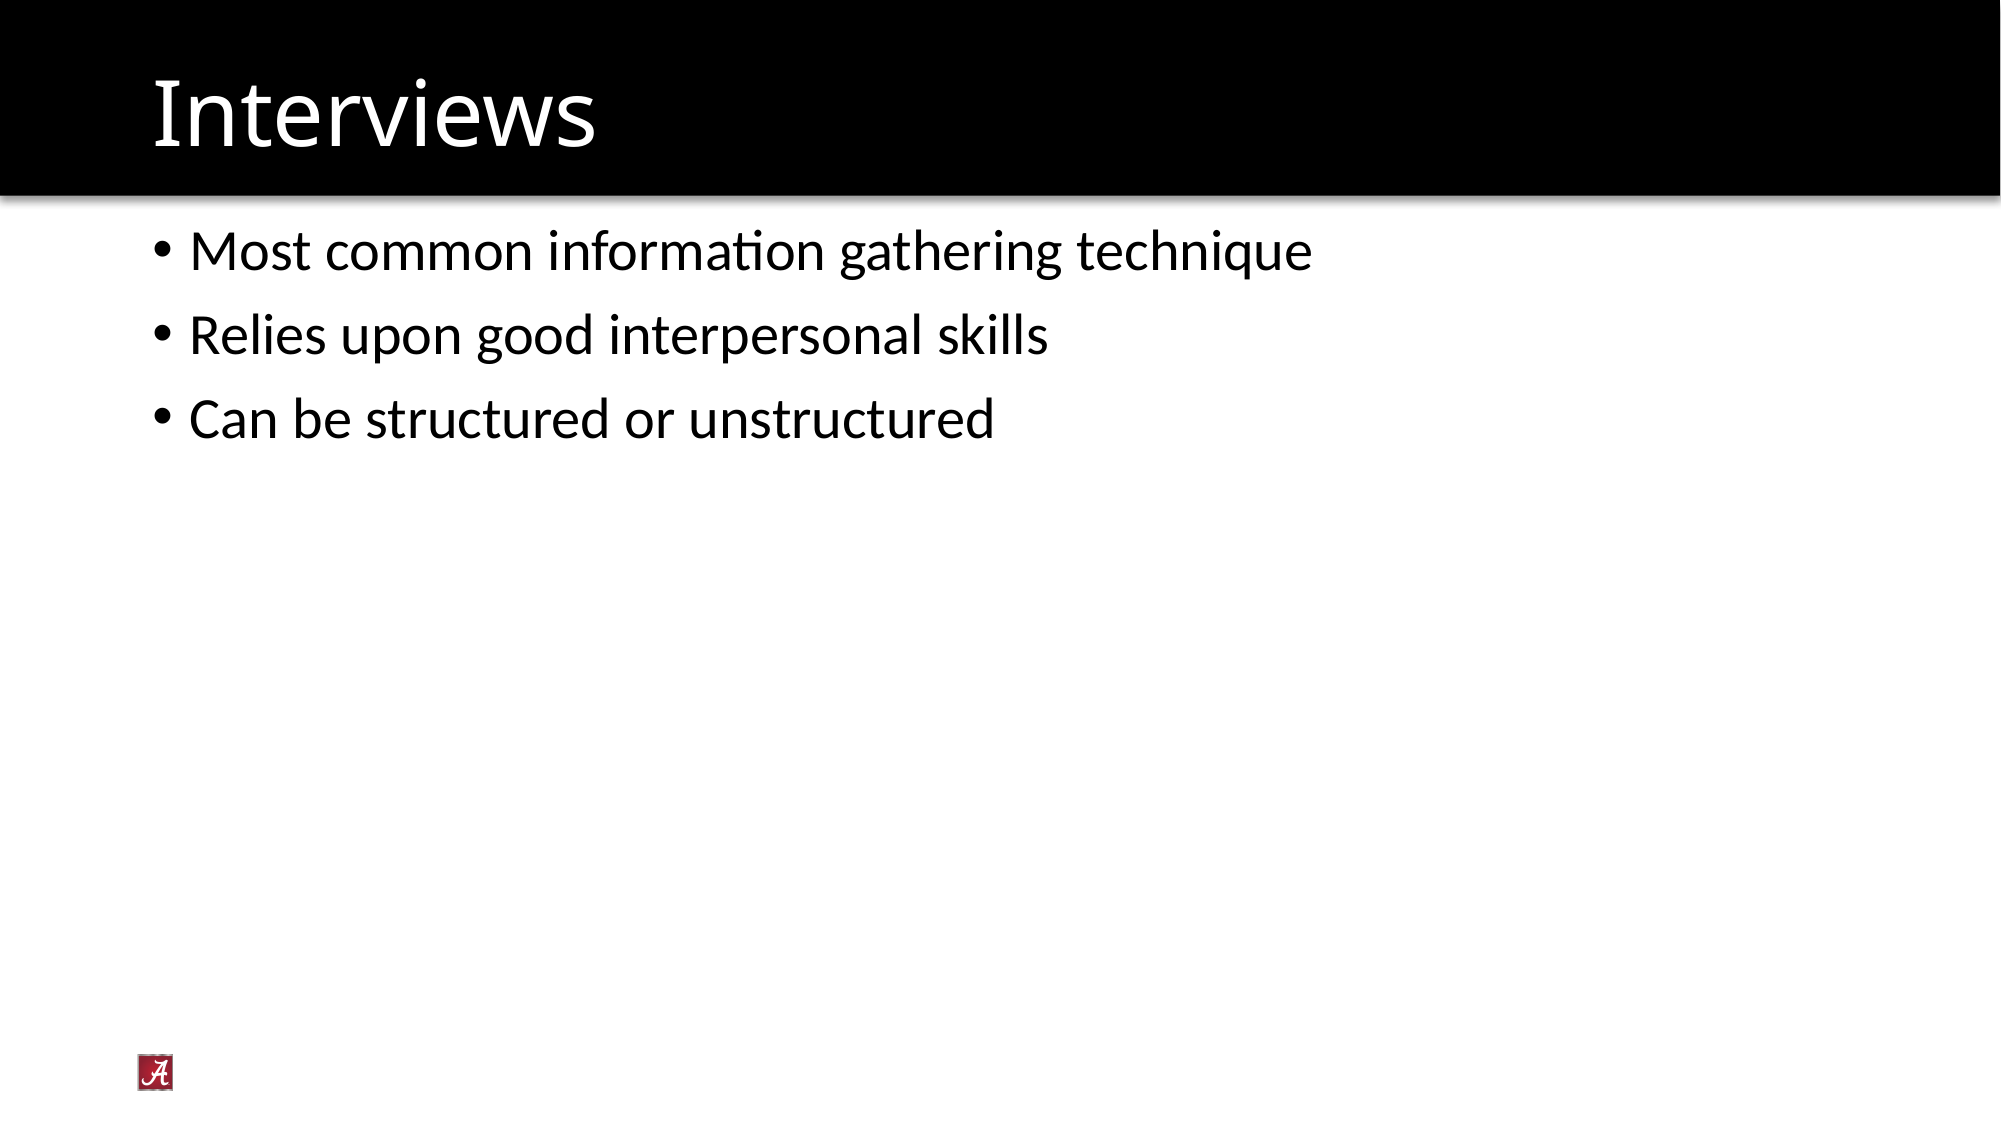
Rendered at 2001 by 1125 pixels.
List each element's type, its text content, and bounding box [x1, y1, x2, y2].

title Interviews [137, 59, 1863, 196]
list Most common information gathering technique Relies upon good interpersonal skills Can be structured or unstructured [137, 212, 1863, 1014]
